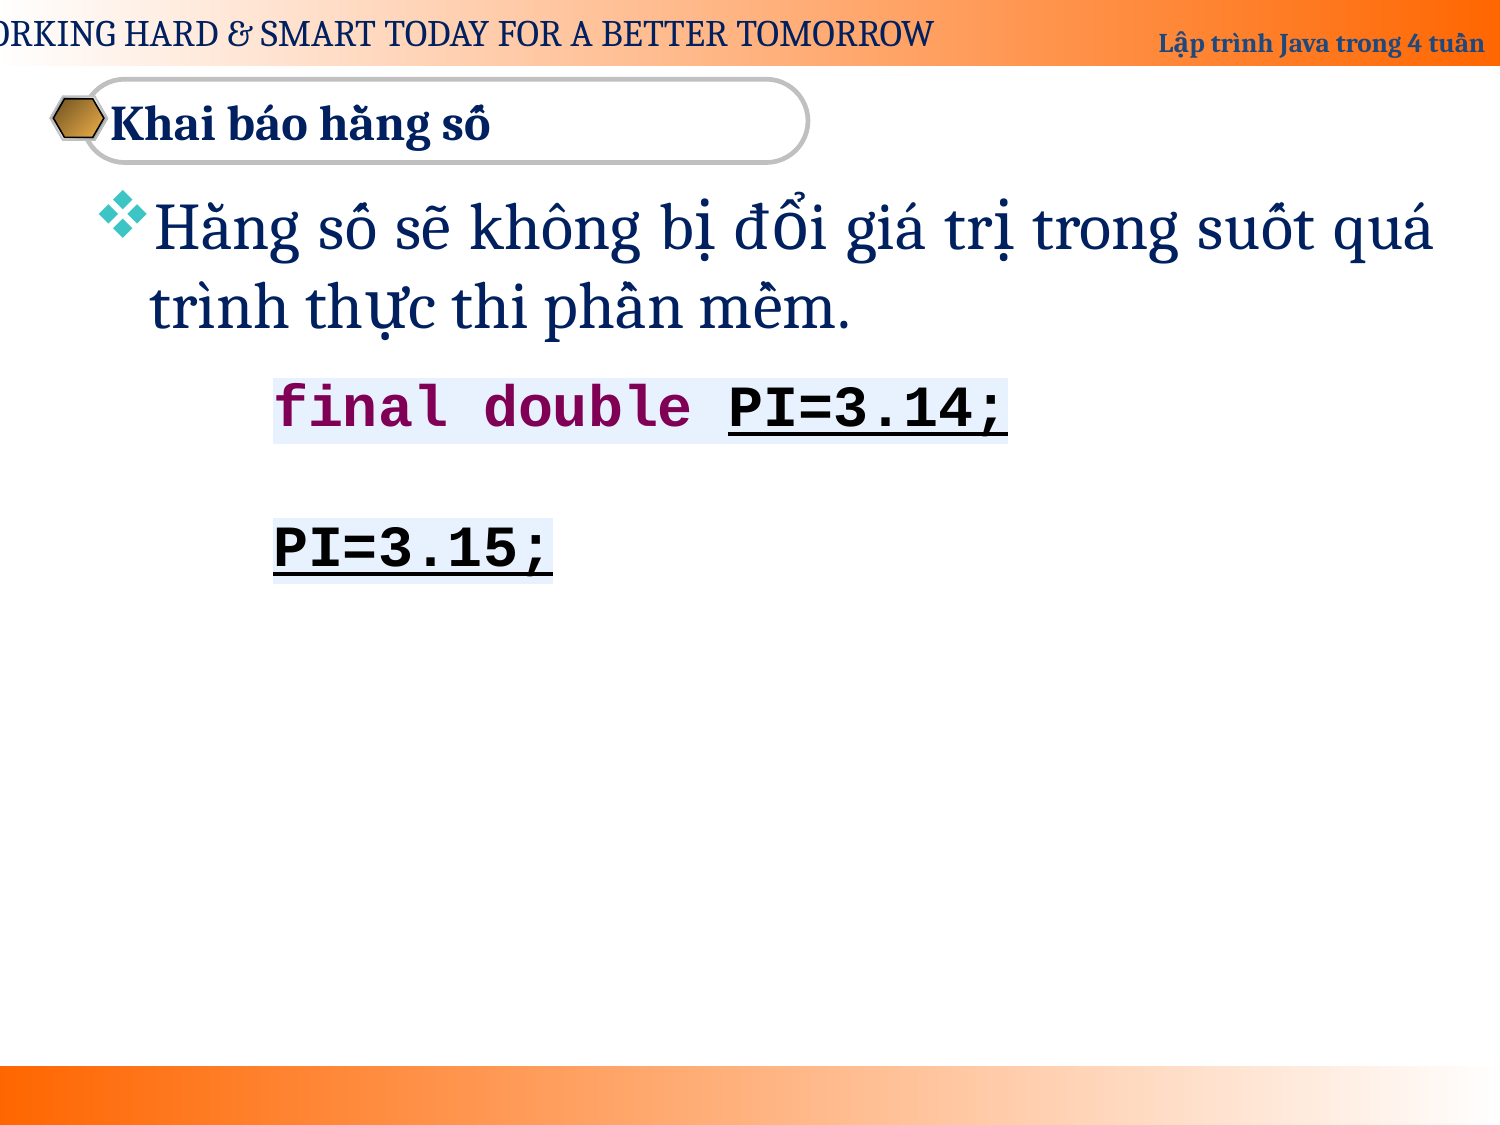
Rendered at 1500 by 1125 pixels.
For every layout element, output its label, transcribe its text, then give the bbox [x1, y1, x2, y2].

text_box Hằng số sẽ không bị đổi giá trị trong suốt quá trình thực thi phần mềm. [78, 174, 1450, 388]
text_box final double PI=3.14; PI=3.15; [258, 361, 1024, 586]
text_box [49, 78, 809, 163]
